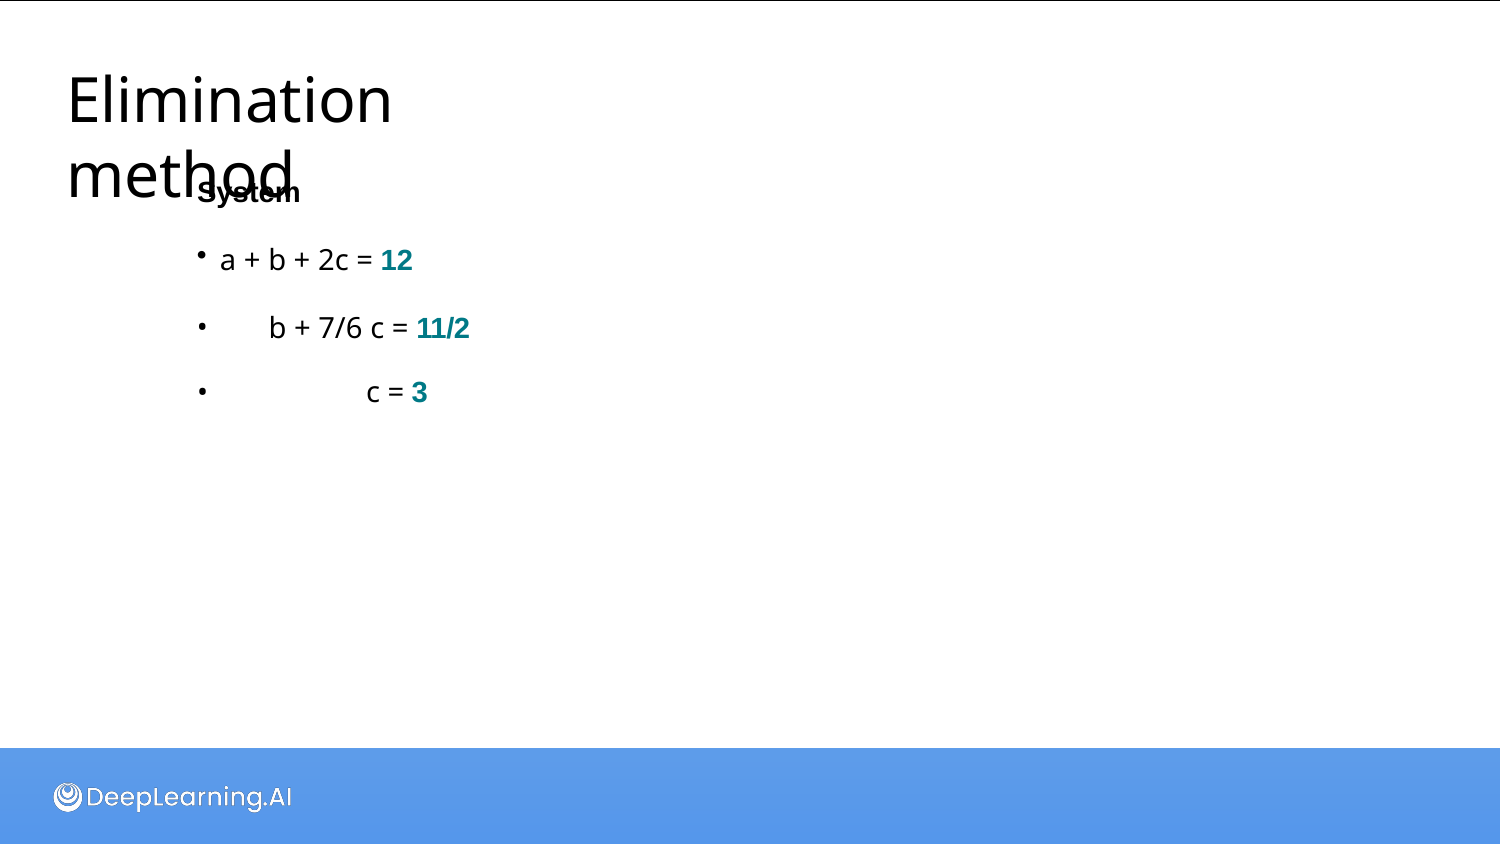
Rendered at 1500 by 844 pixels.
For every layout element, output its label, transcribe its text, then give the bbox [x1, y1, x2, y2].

title Elimination method [64, 58, 600, 211]
picture [0, 748, 1500, 844]
text_box • [195, 370, 210, 408]
text_box System a + b + 2c = 12 b + 7/6 c = 11/2 [194, 171, 472, 344]
text_box c = 3 [363, 370, 433, 408]
